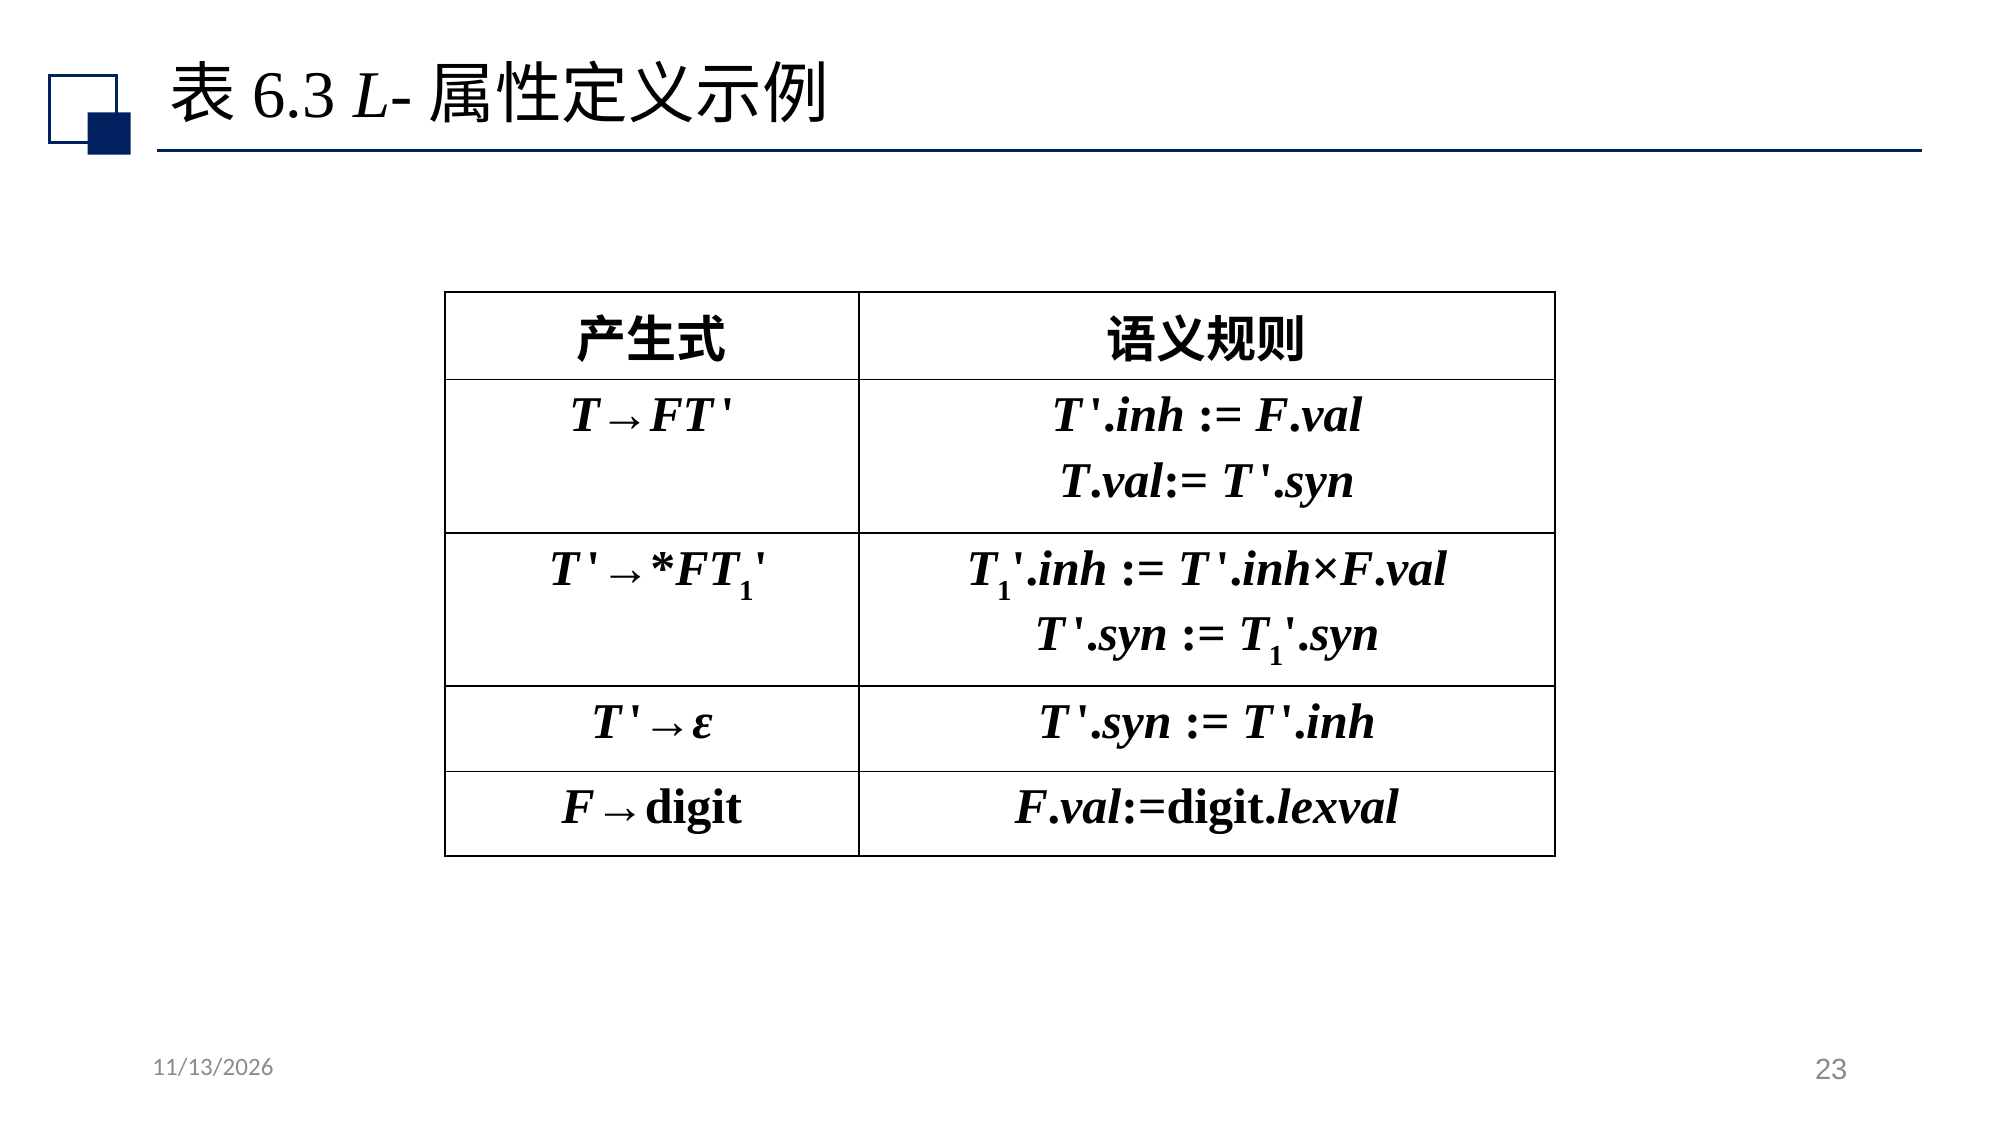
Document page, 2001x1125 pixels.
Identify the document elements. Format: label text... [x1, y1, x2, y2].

table_cell T1'.inh := T '.inh×F.val T '.syn := T1'.syn [860, 534, 1554, 685]
table_cell T '→ε [446, 687, 858, 771]
slide_number 23 [1412, 1042, 1863, 1103]
table_cell F→digit [446, 772, 858, 855]
table_cell T '→*FT1' [446, 534, 858, 685]
table_cell F.val:=digit.lexval [860, 772, 1554, 855]
table_cell T '.syn := T '.inh [860, 687, 1554, 771]
table_header 产生式 [446, 293, 858, 379]
title 表6.3 L-属性定义示例 [154, 50, 1880, 143]
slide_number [137, 1042, 588, 1103]
table_header 语义规则 [860, 293, 1554, 379]
table_cell T→FT ' [446, 380, 858, 532]
table_cell T '.inh := F.val T.val:= T '.syn [860, 380, 1554, 532]
